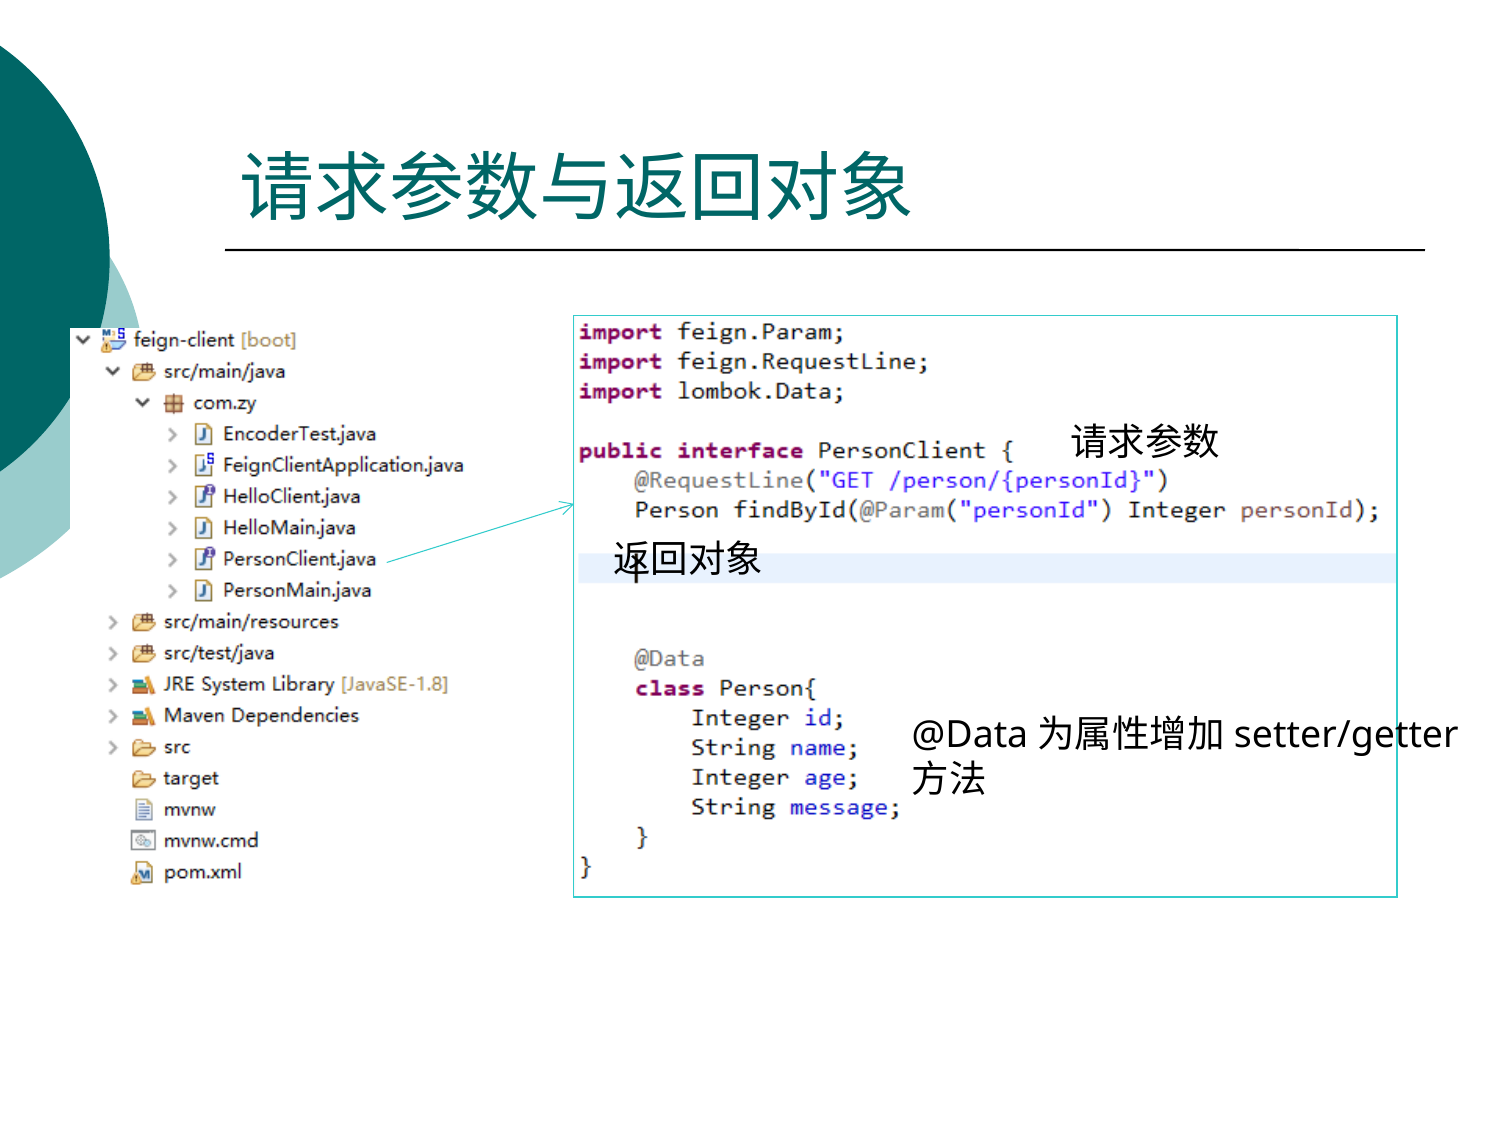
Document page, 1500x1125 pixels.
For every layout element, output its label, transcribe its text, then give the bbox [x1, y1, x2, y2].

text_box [386, 503, 575, 563]
title 请求参数与返回对象 [224, 49, 1425, 238]
picture [70, 328, 499, 888]
text_box @Data为属性增加setter/getter 方法 [1397, 703, 1474, 808]
picture [574, 316, 1397, 897]
